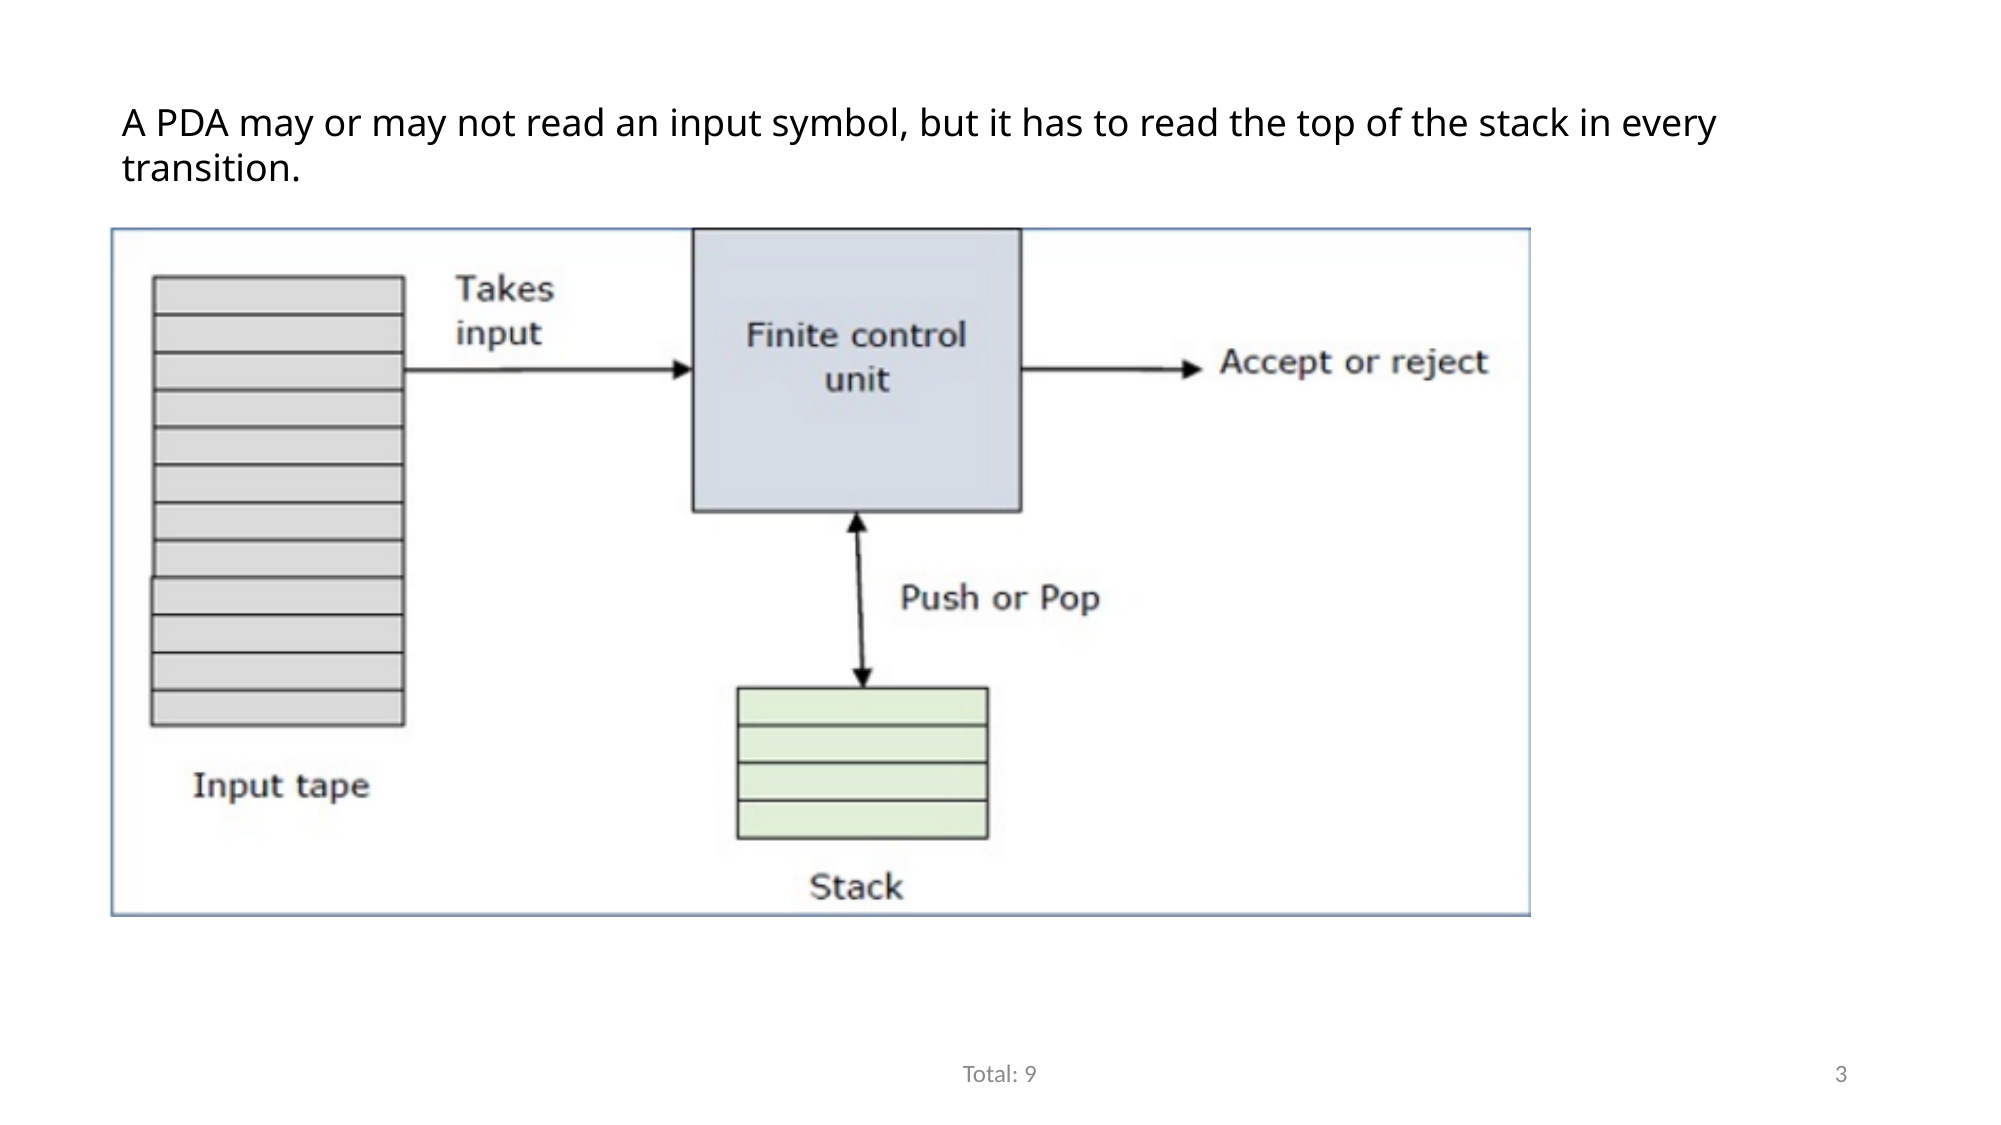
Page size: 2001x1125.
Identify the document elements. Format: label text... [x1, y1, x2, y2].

picture [107, 224, 1531, 917]
slide_number 3 [1412, 1042, 1863, 1103]
text_box A PDA may or may not read an input symbol, but it has to read the top of the stack in every transition. [107, 92, 1847, 197]
footer Total: 9 [662, 1042, 1338, 1103]
